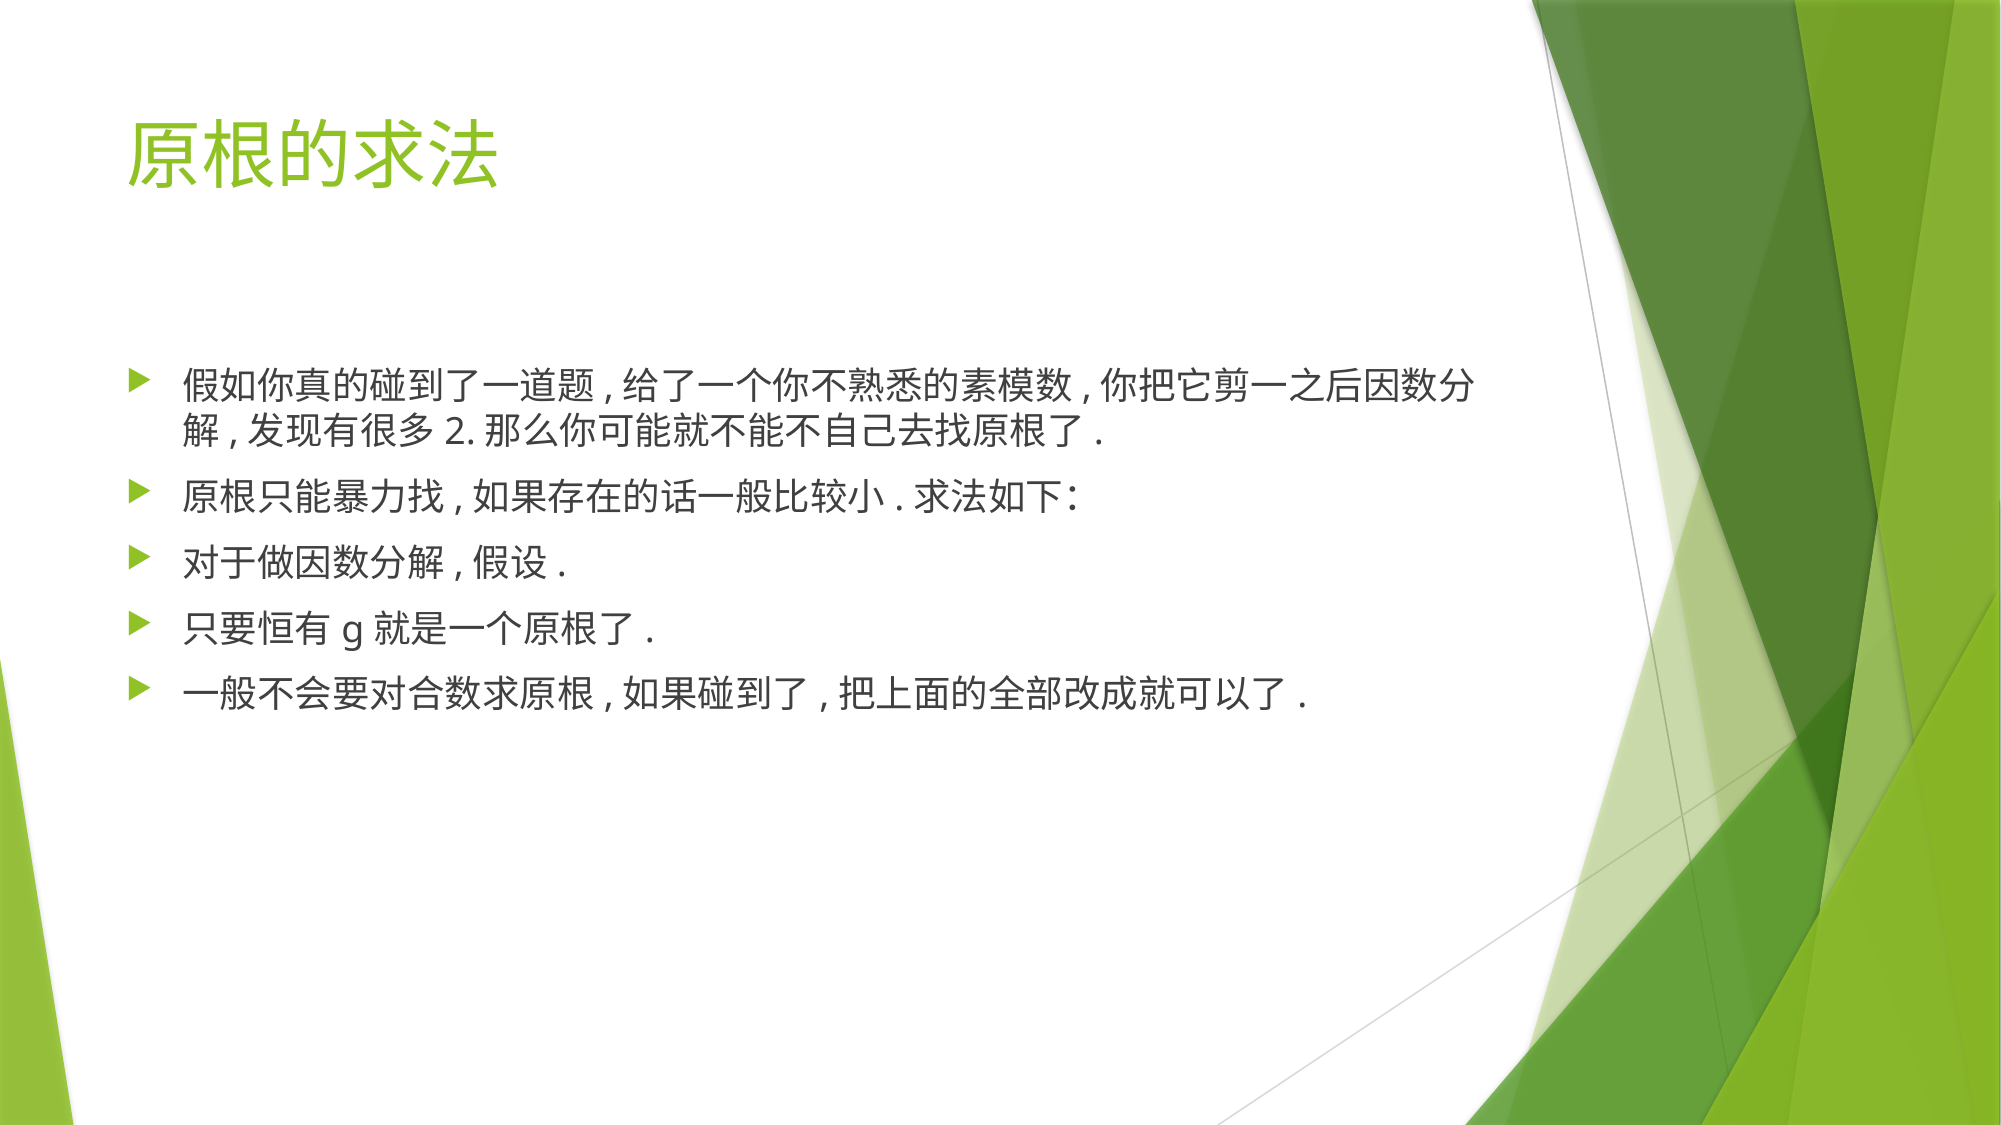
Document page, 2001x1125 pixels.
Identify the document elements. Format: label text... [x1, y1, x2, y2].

title 原根的求法 [111, 99, 1522, 317]
